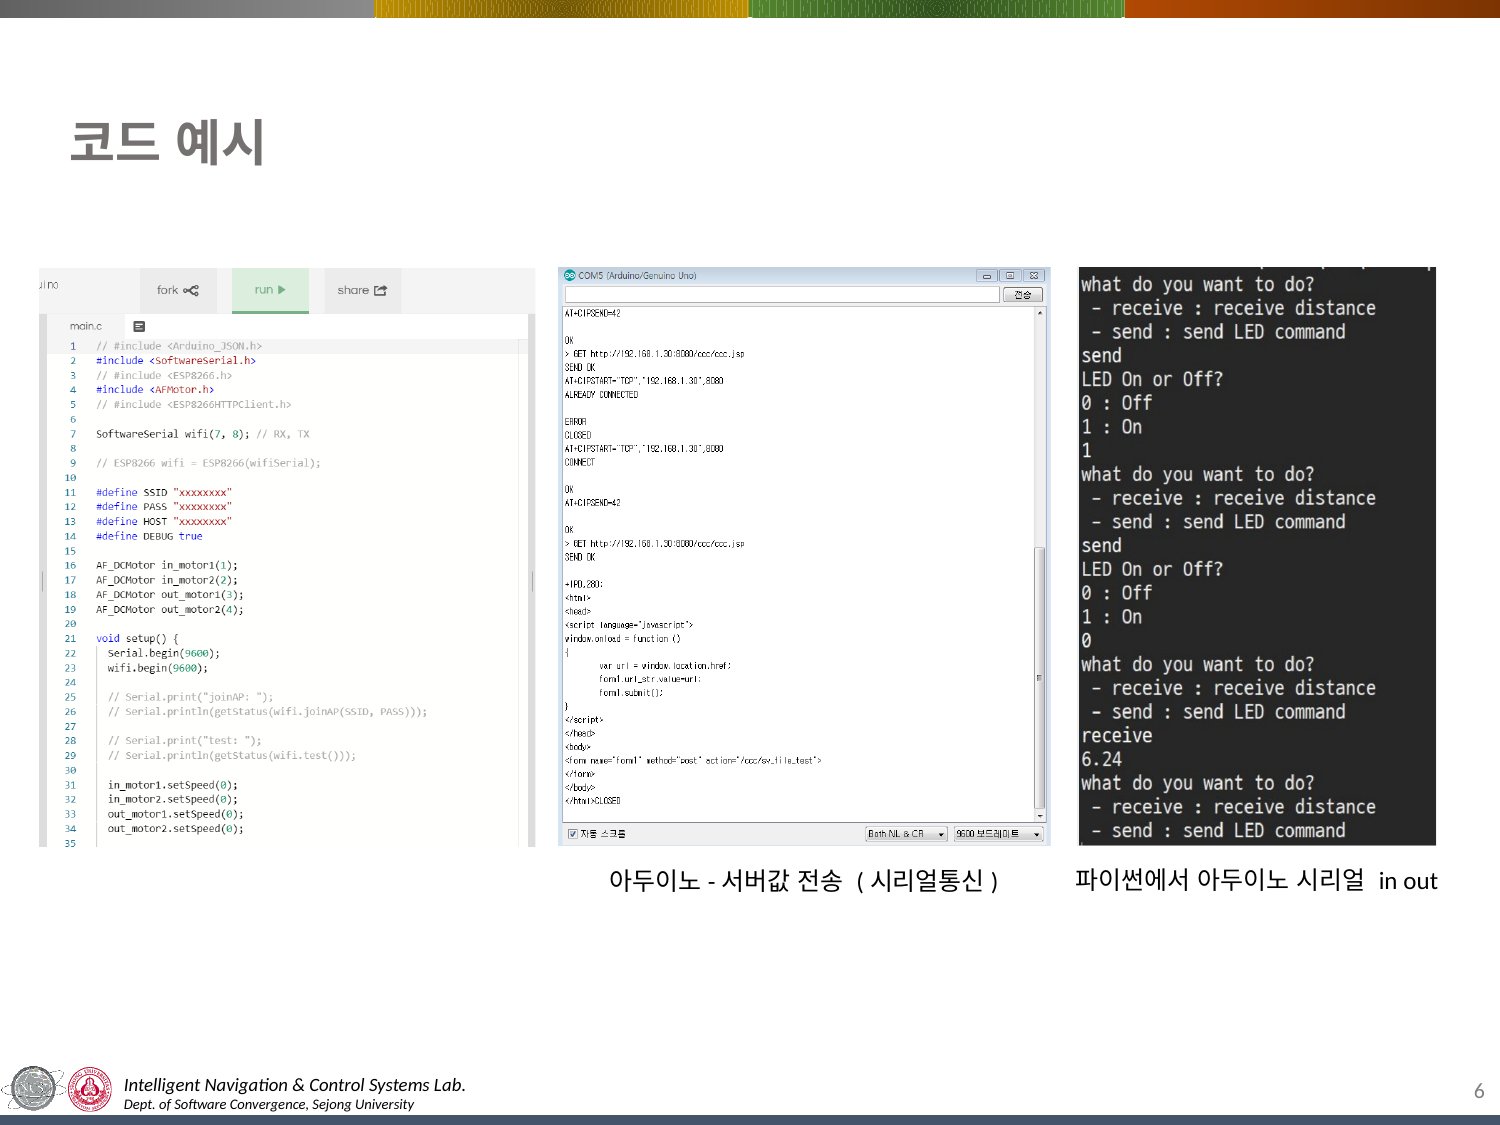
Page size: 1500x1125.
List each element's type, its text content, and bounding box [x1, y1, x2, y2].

picture [0, 1065, 112, 1112]
picture [1077, 267, 1438, 846]
title 코드 예시 [54, 3, 1446, 181]
slide_number 6 [1359, 1059, 1500, 1120]
picture [39, 268, 536, 847]
picture [558, 267, 1051, 846]
text_box 파이썬에서 아두이노 시리얼 in out [1033, 856, 1482, 902]
text_box 아두이노-서버값 전송 (시리얼통신) [580, 858, 1029, 903]
